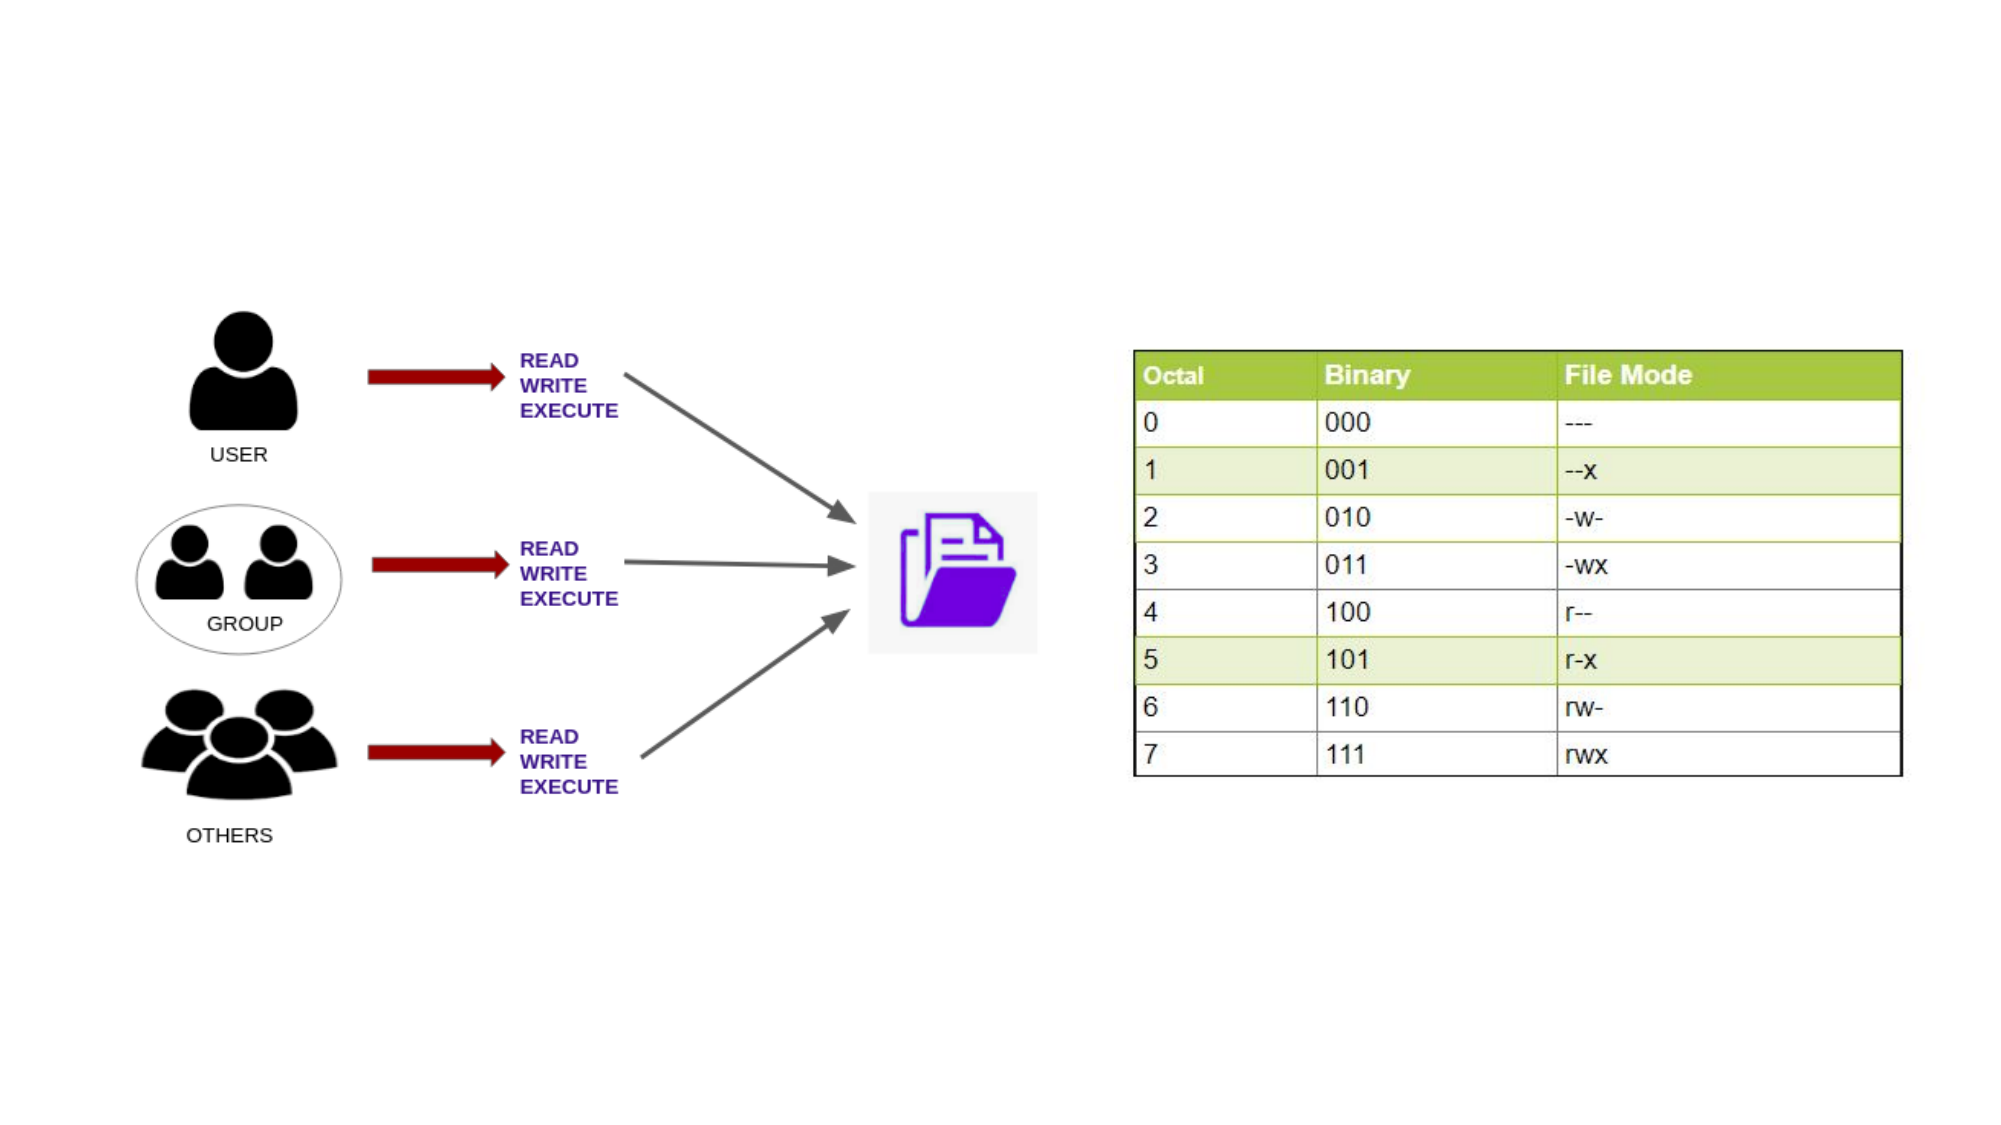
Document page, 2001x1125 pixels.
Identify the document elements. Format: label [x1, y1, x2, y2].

picture [97, 280, 1091, 874]
picture [1113, 324, 1941, 801]
